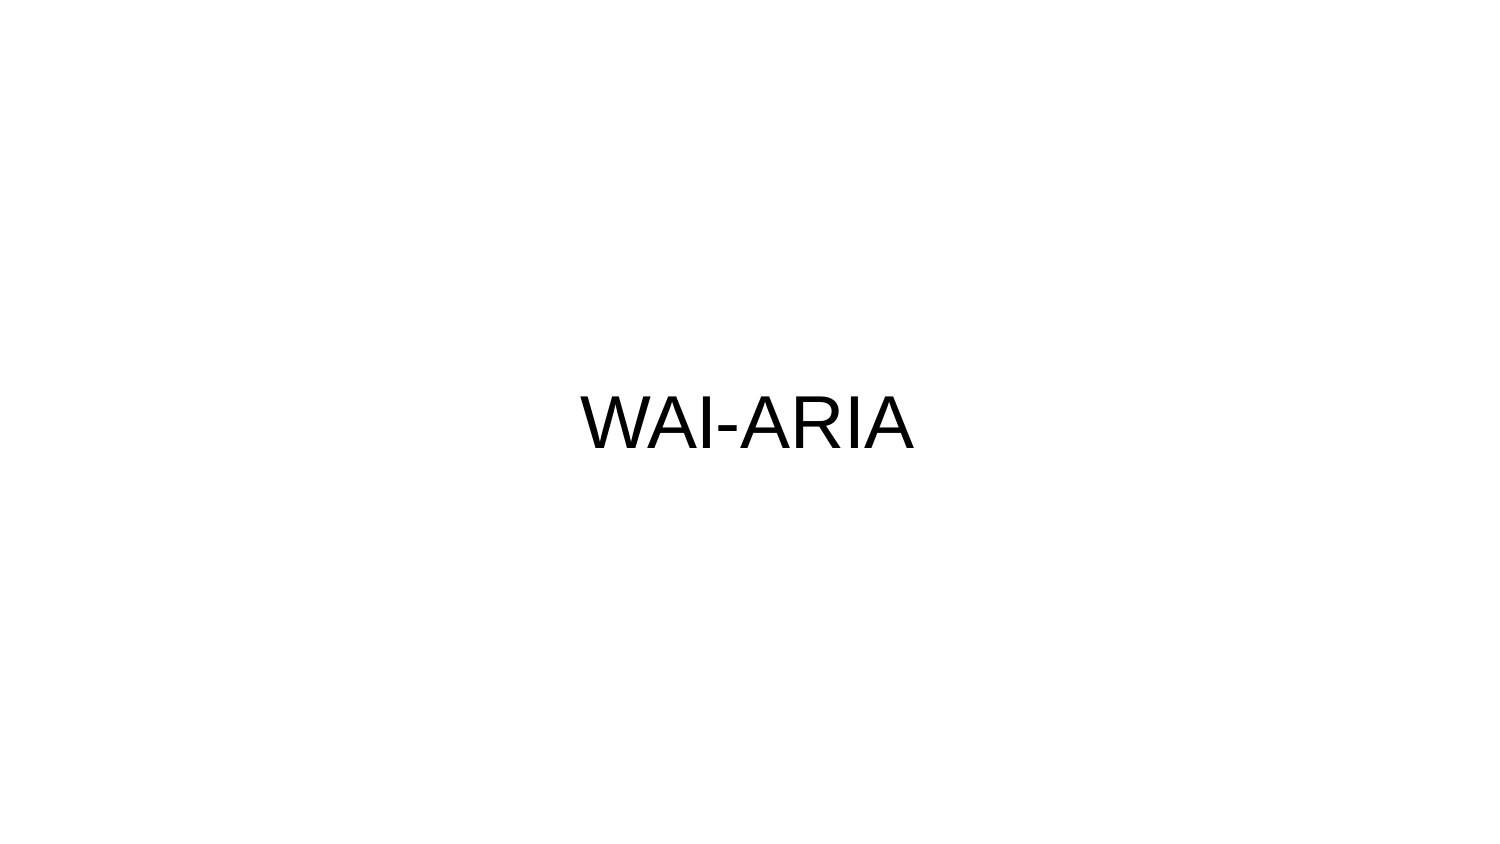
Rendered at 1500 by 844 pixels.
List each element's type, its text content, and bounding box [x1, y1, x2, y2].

title WAI-ARIA [578, 371, 922, 515]
